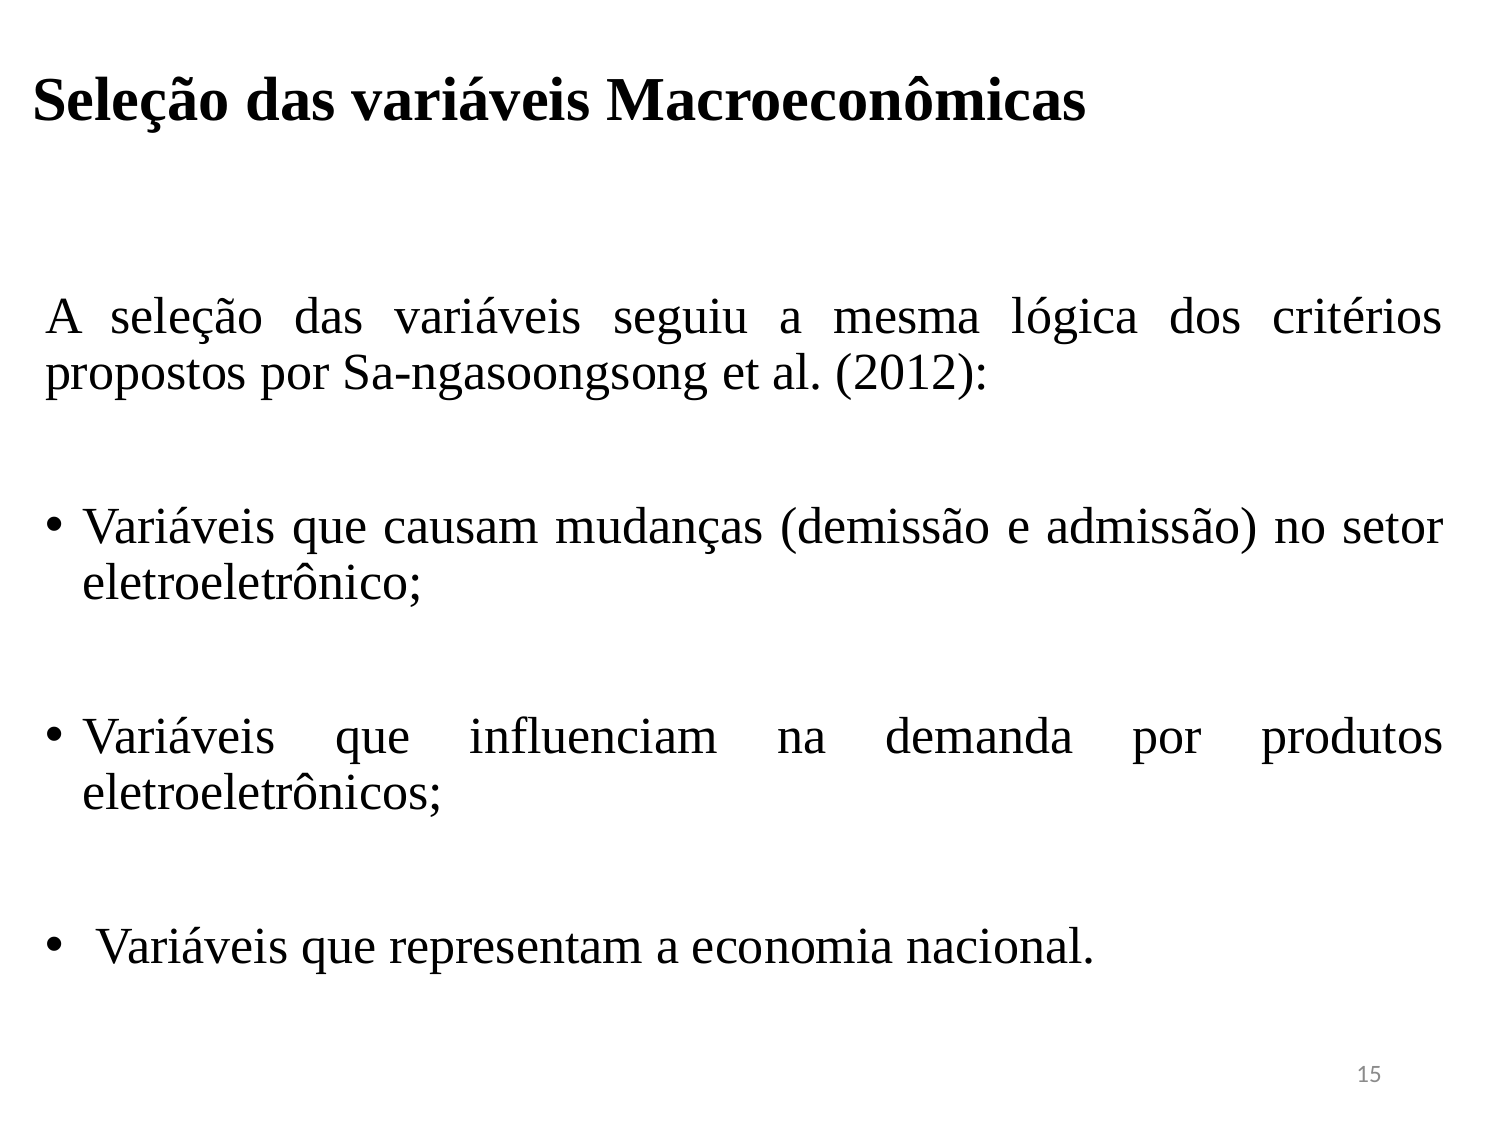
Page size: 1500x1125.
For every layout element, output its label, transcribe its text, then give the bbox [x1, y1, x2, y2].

list A seleção das variáveis seguiu a mesma lógica dos critérios propostos por Sa-ngasoongsong et al. (2012): Variáveis que causam mudanças (demissão e admissão) no setor eletroeletrônico; Variáveis que influenciam na demanda por produtos eletroeletrônicos; Variáveis que representam a economia nacional. [30, 280, 1460, 1014]
title Seleção das variáveis Macroeconômicas [17, 0, 1367, 210]
slide_number 15 [1059, 1042, 1397, 1103]
